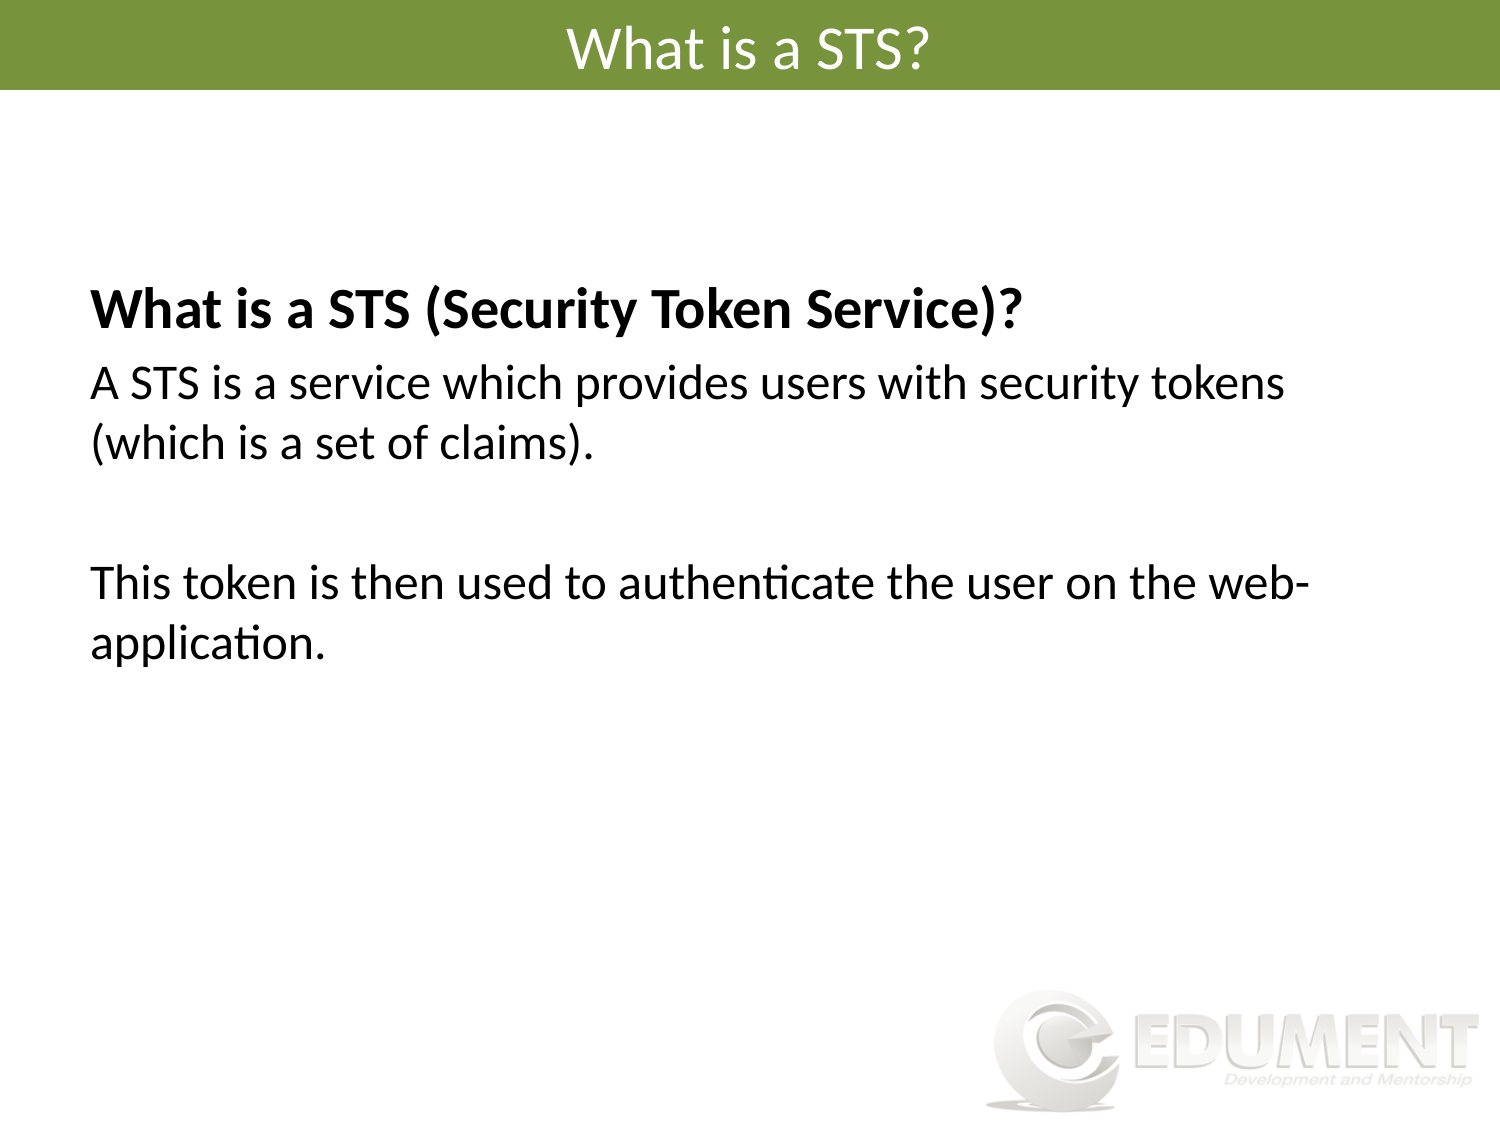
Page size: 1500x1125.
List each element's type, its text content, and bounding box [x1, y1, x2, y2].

list What is a STS (Security Token Service)? A STS is a service which provides users with security tokens (which is a set of claims). This token is then used to authenticate the user on the web-application. [75, 262, 1425, 1005]
title What is a STS? [0, 0, 1500, 90]
